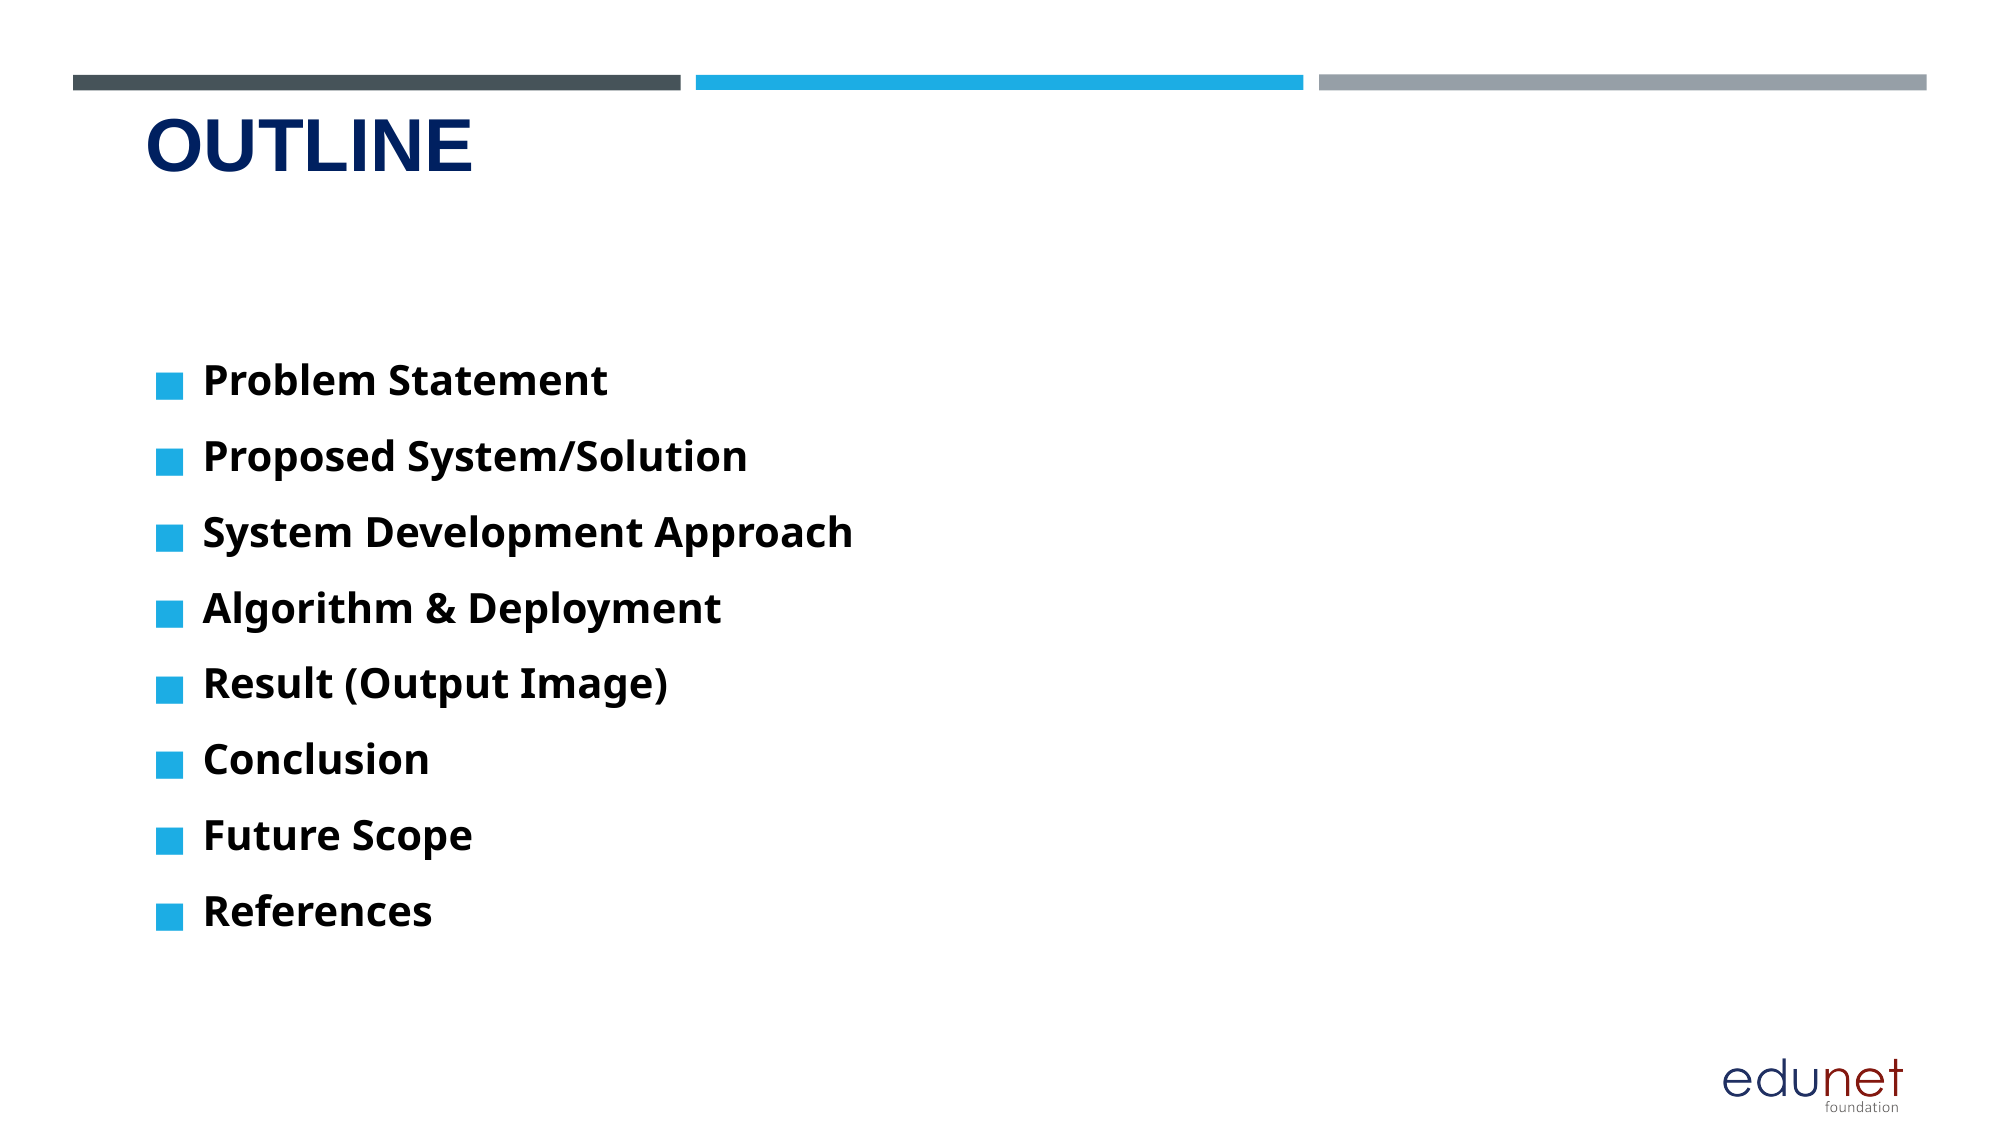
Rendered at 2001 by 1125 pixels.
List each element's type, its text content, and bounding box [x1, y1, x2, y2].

list Problem Statement Proposed System/Solution System Development Approach Algorithm & Deployment Result (Output Image) Conclusion Future Scope References [137, 265, 1945, 1125]
title OUTLINE [130, 77, 1866, 194]
